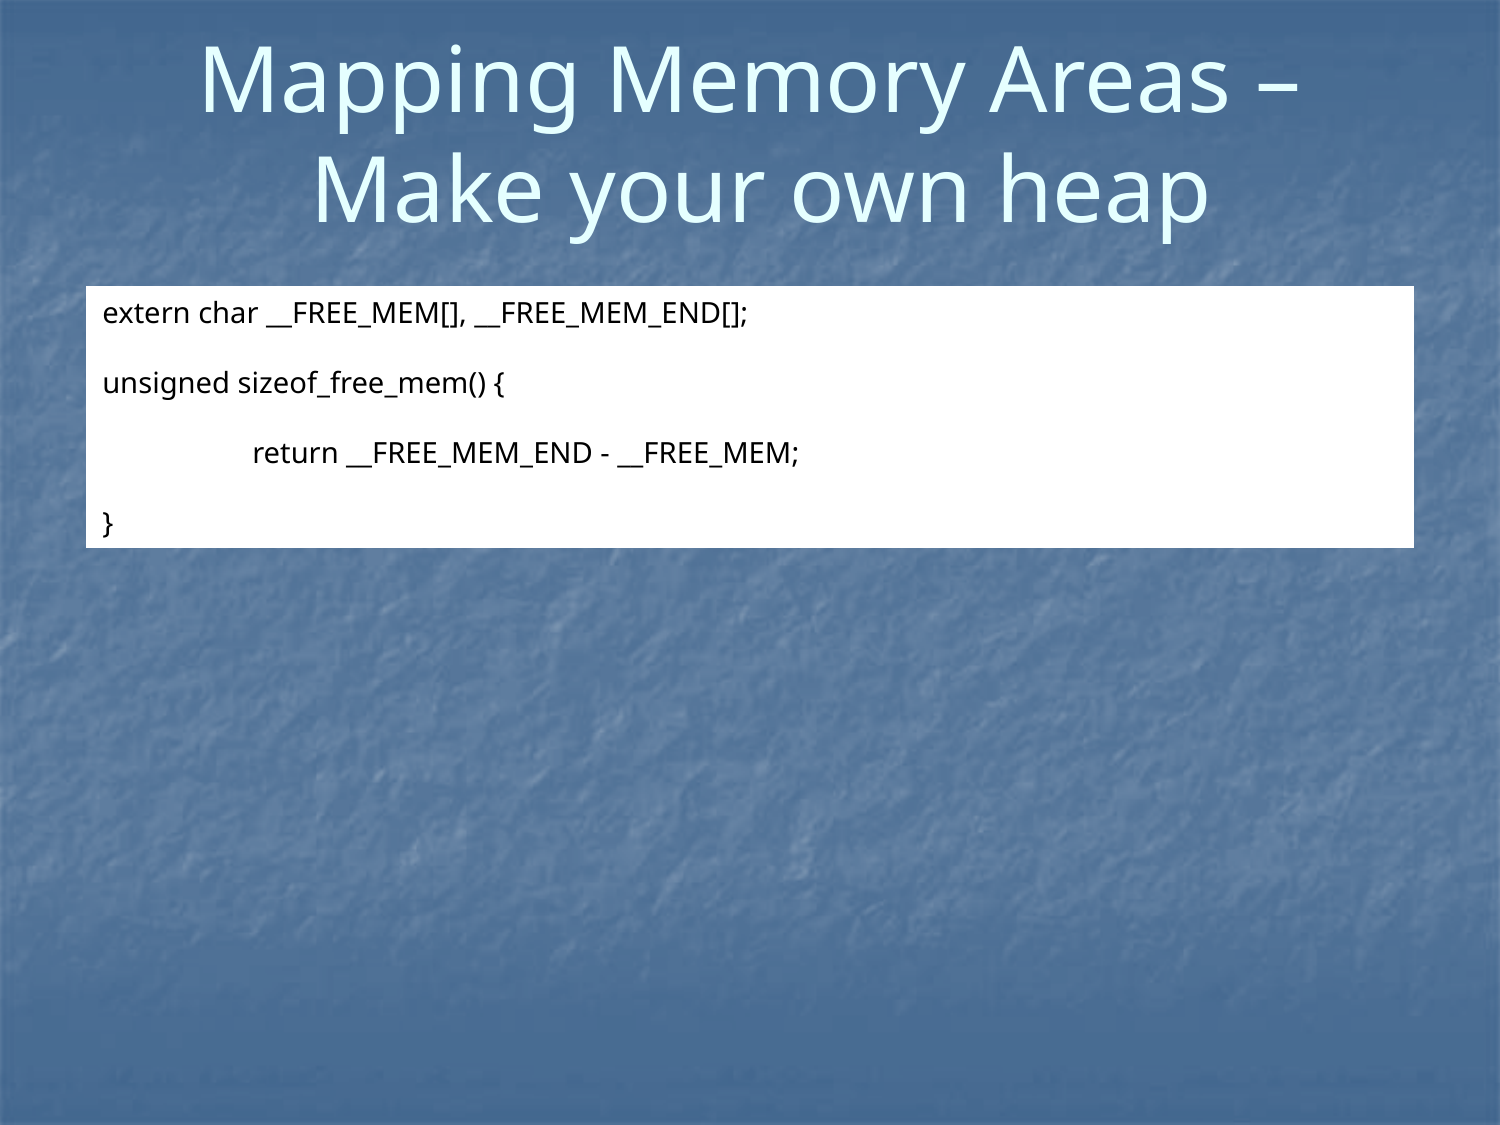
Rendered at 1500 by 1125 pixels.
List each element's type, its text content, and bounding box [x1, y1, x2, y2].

text_box extern char __FREE_MEM[], __FREE_MEM_END[]; unsigned sizeof_free_mem() { return __FREE_MEM_END - __FREE_MEM; } [87, 287, 1413, 547]
title Mapping Memory Areas – Make your own heap [74, 37, 1426, 226]
